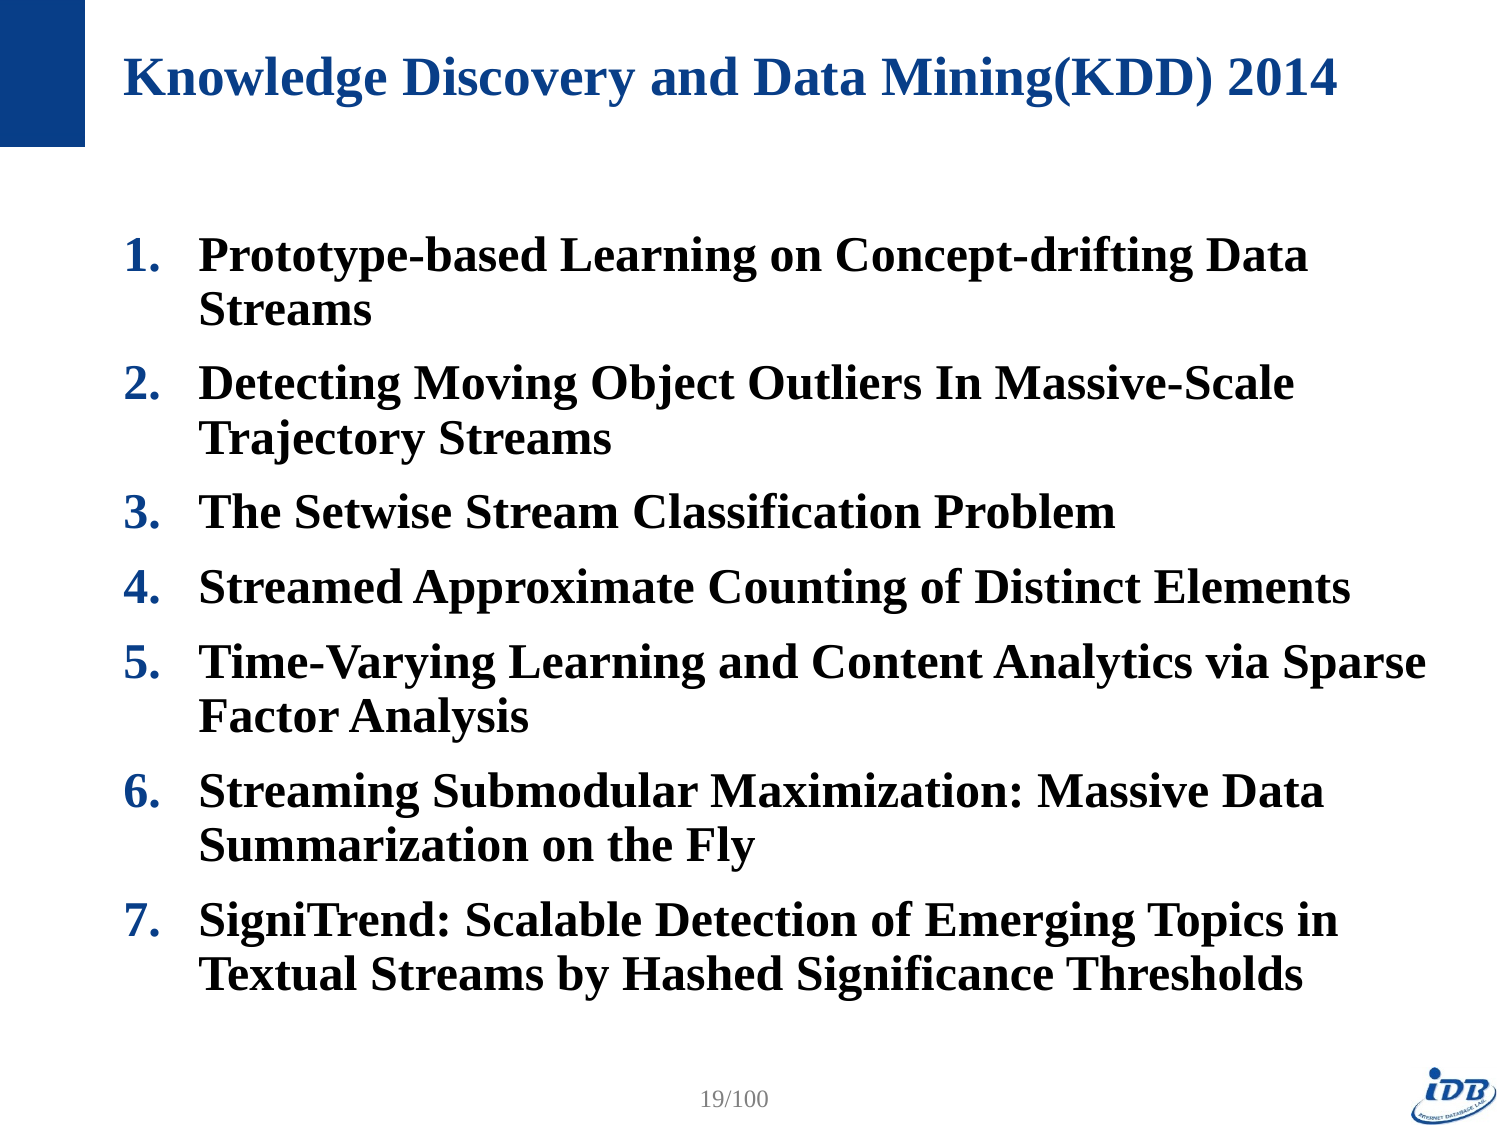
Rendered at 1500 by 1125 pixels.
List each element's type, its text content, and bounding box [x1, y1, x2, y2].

title Knowledge Discovery and Data Mining(KDD) 2014 [108, 15, 1379, 140]
list Prototype-based Learning on Concept-drifting Data Streams Detecting Moving Object Outliers In Massive-Scale Trajectory Streams The Setwise Stream Classification Problem Streamed Approximate Counting of Distinct Elements Time-Varying Learning and Content Analytics via Sparse Factor Analysis Streaming Submodular Maximization: Massive Data Summarization on the Fly SigniTrend: Scalable Detection of Emerging Topics in Textual Streams by Hashed Significance Thresholds [108, 220, 1471, 1079]
picture [1411, 1067, 1497, 1125]
picture [0, 0, 85, 147]
